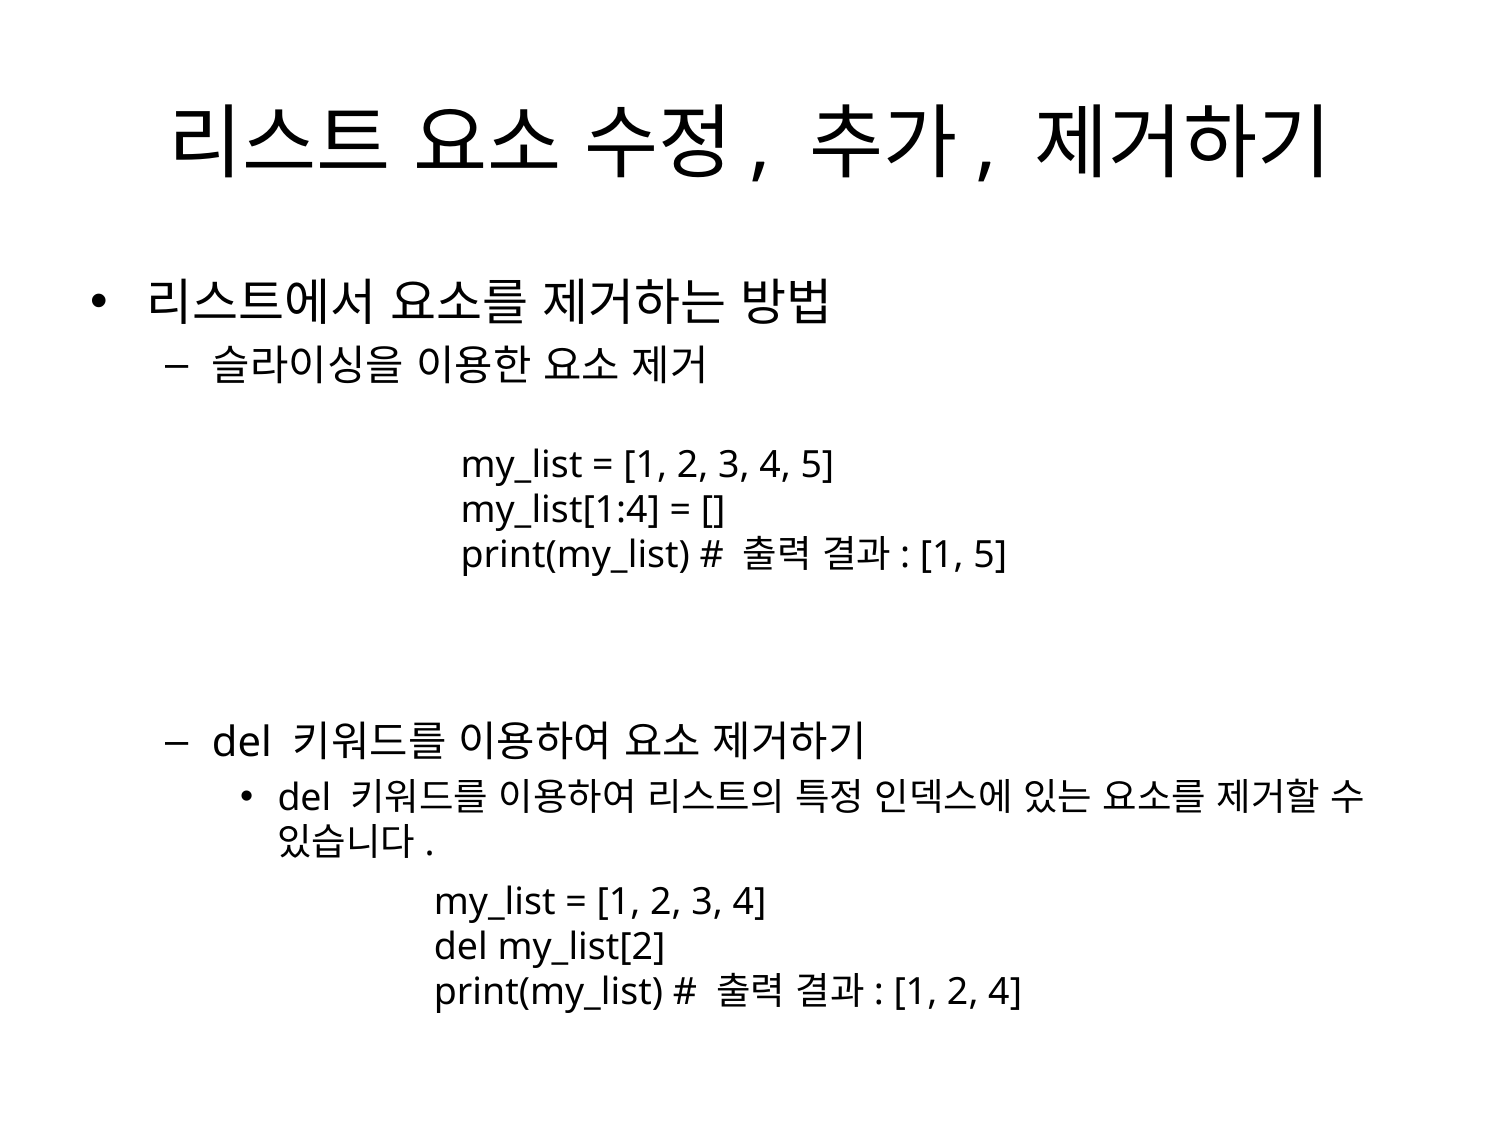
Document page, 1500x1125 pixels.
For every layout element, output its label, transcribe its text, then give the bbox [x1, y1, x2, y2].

list 리스트에서 요소를 제거하는 방법 슬라이싱을 이용한 요소 제거 del 키워드를 이용하여 요소 제거하기 del 키워드를 이용하여 리스트의 특정 인덱스에 있는 요소를 제거할 수 있습니다. [75, 262, 1425, 1005]
title 리스트 요소 수정, 추가, 제거하기 [75, 45, 1425, 233]
text_box my_list = [1, 2, 3, 4] del my_list[2] print(my_list) # 출력 결과: [1, 2, 4] [419, 869, 1170, 1020]
text_box my_list = [1, 2, 3, 4, 5] my_list[1:4] = [] print(my_list) # 출력 결과: [1, 5] [445, 432, 1196, 583]
